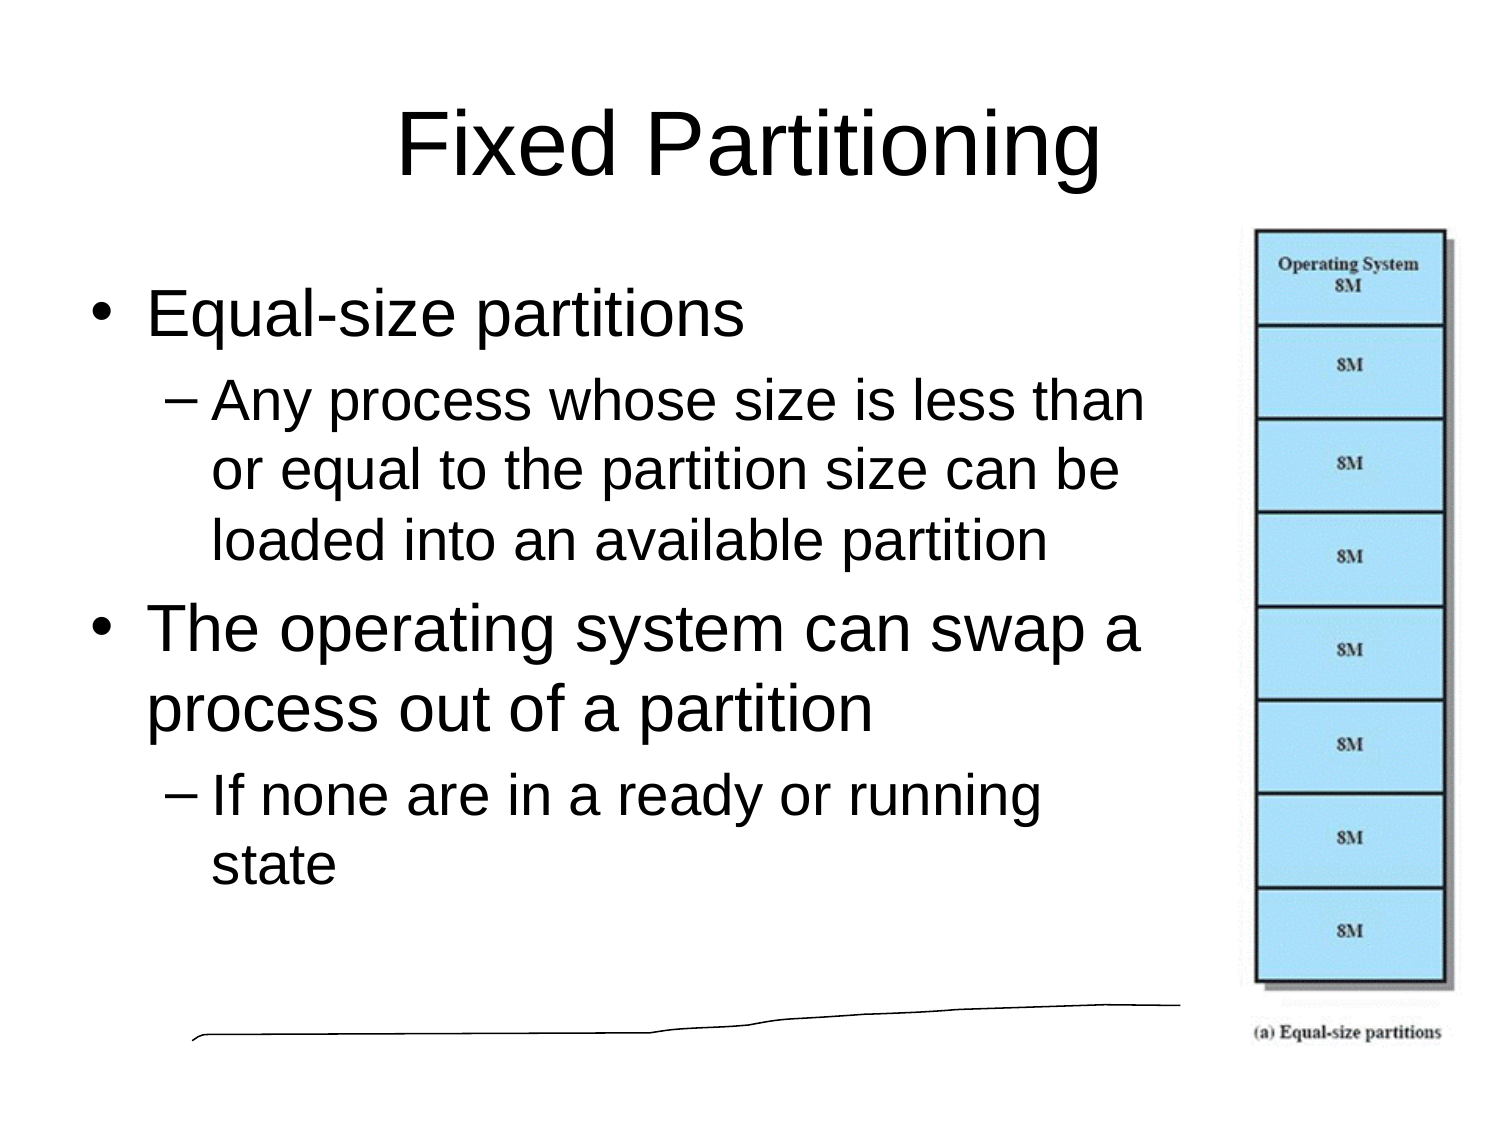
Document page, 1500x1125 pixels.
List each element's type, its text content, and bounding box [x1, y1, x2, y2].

title Fixed Partitioning [74, 44, 1426, 233]
list Equal-size partitions Any process whose size is less than or equal to the partition size can be loaded into an available partition The operating system can swap a process out of a partition If none are in a ready or running state [74, 262, 1174, 1076]
picture [1179, 224, 1500, 1079]
